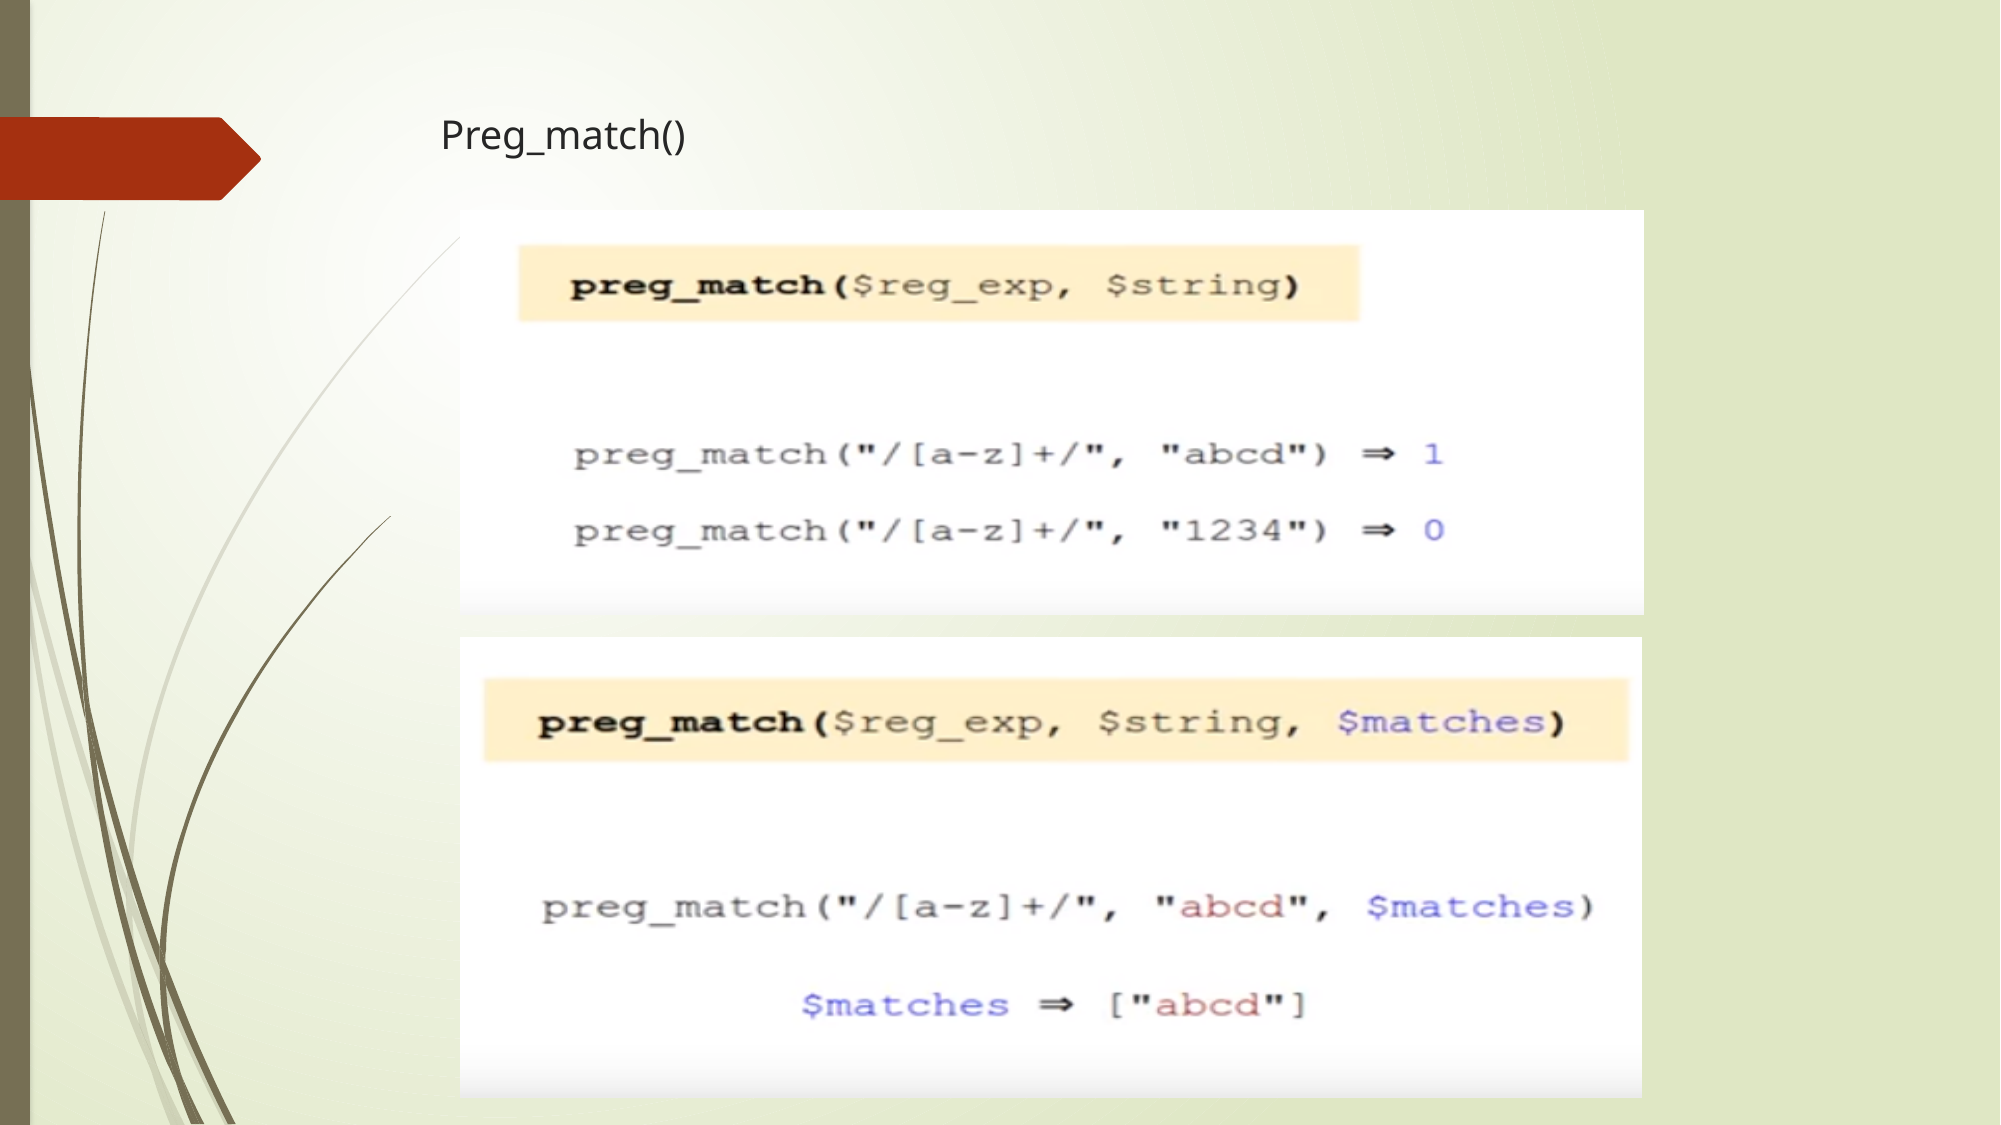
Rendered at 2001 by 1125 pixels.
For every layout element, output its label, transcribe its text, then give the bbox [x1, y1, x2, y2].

picture [460, 210, 1644, 616]
title Preg_match() [425, 102, 1888, 215]
picture [460, 637, 1642, 1098]
